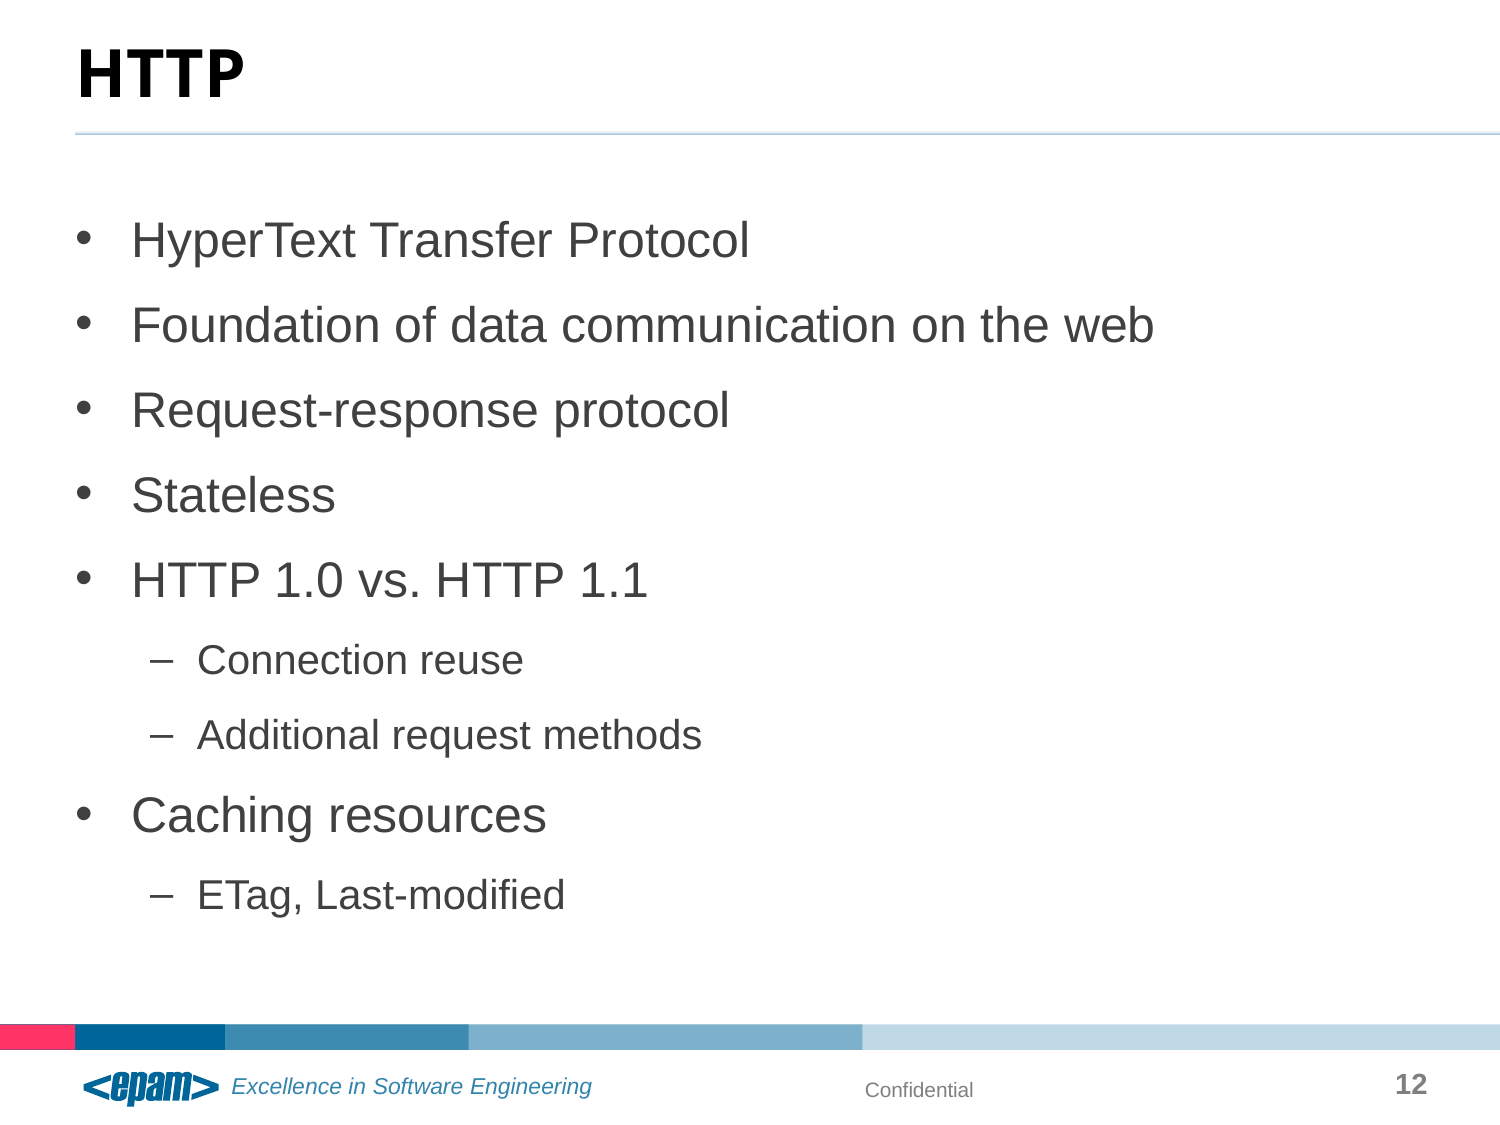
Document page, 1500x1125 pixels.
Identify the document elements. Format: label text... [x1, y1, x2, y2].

list HyperText Transfer Protocol Foundation of data communication on the web Request-response protocol Stateless HTTP 1.0 vs. HTTP 1.1 Connection reuse Additional request methods Caching resources ETag, Last-modified [60, 200, 1440, 1000]
footer Confidential [849, 1069, 1348, 1125]
title HTTP [75, 45, 1500, 135]
slide_number 12 [1348, 1065, 1428, 1125]
